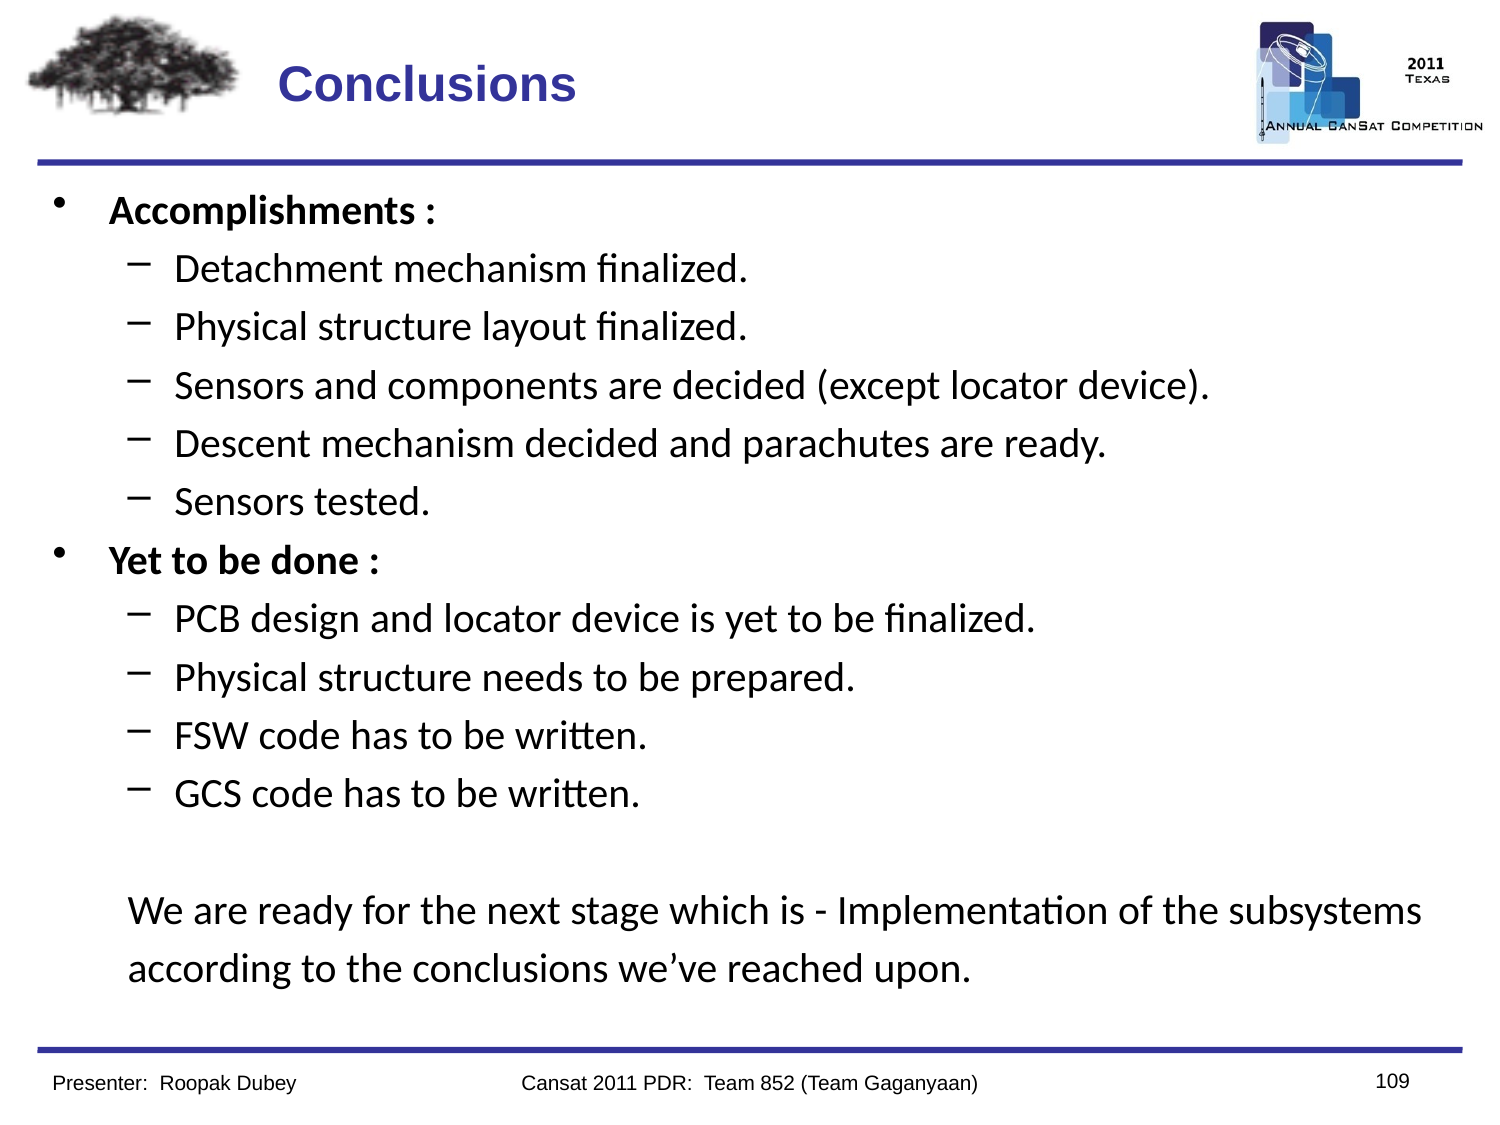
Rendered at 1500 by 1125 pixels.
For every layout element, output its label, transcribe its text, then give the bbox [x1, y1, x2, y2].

list Accomplishments : Detachment mechanism finalized. Physical structure layout finalized. Sensors and components are decided (except locator device). Descent mechanism decided and parachutes are ready. Sensors tested. Yet to be done : PCB design and locator device is yet to be finalized. Physical structure needs to be prepared. FSW code has to be written. GCS code has to be written. We are ready for the next stage which is - Implementation of the subsystems according to the conclusions we’ve reached upon. [37, 174, 1463, 1025]
picture [1250, 12, 1488, 150]
text_box Presenter: Roopak Dubey [37, 1062, 413, 1103]
picture [0, 12, 270, 151]
footer Cansat 2011 PDR: Team 852 (Team Gaganyaan) [449, 1062, 1051, 1103]
title Conclusions [270, 12, 1238, 150]
slide_number 109 [1312, 1059, 1426, 1101]
